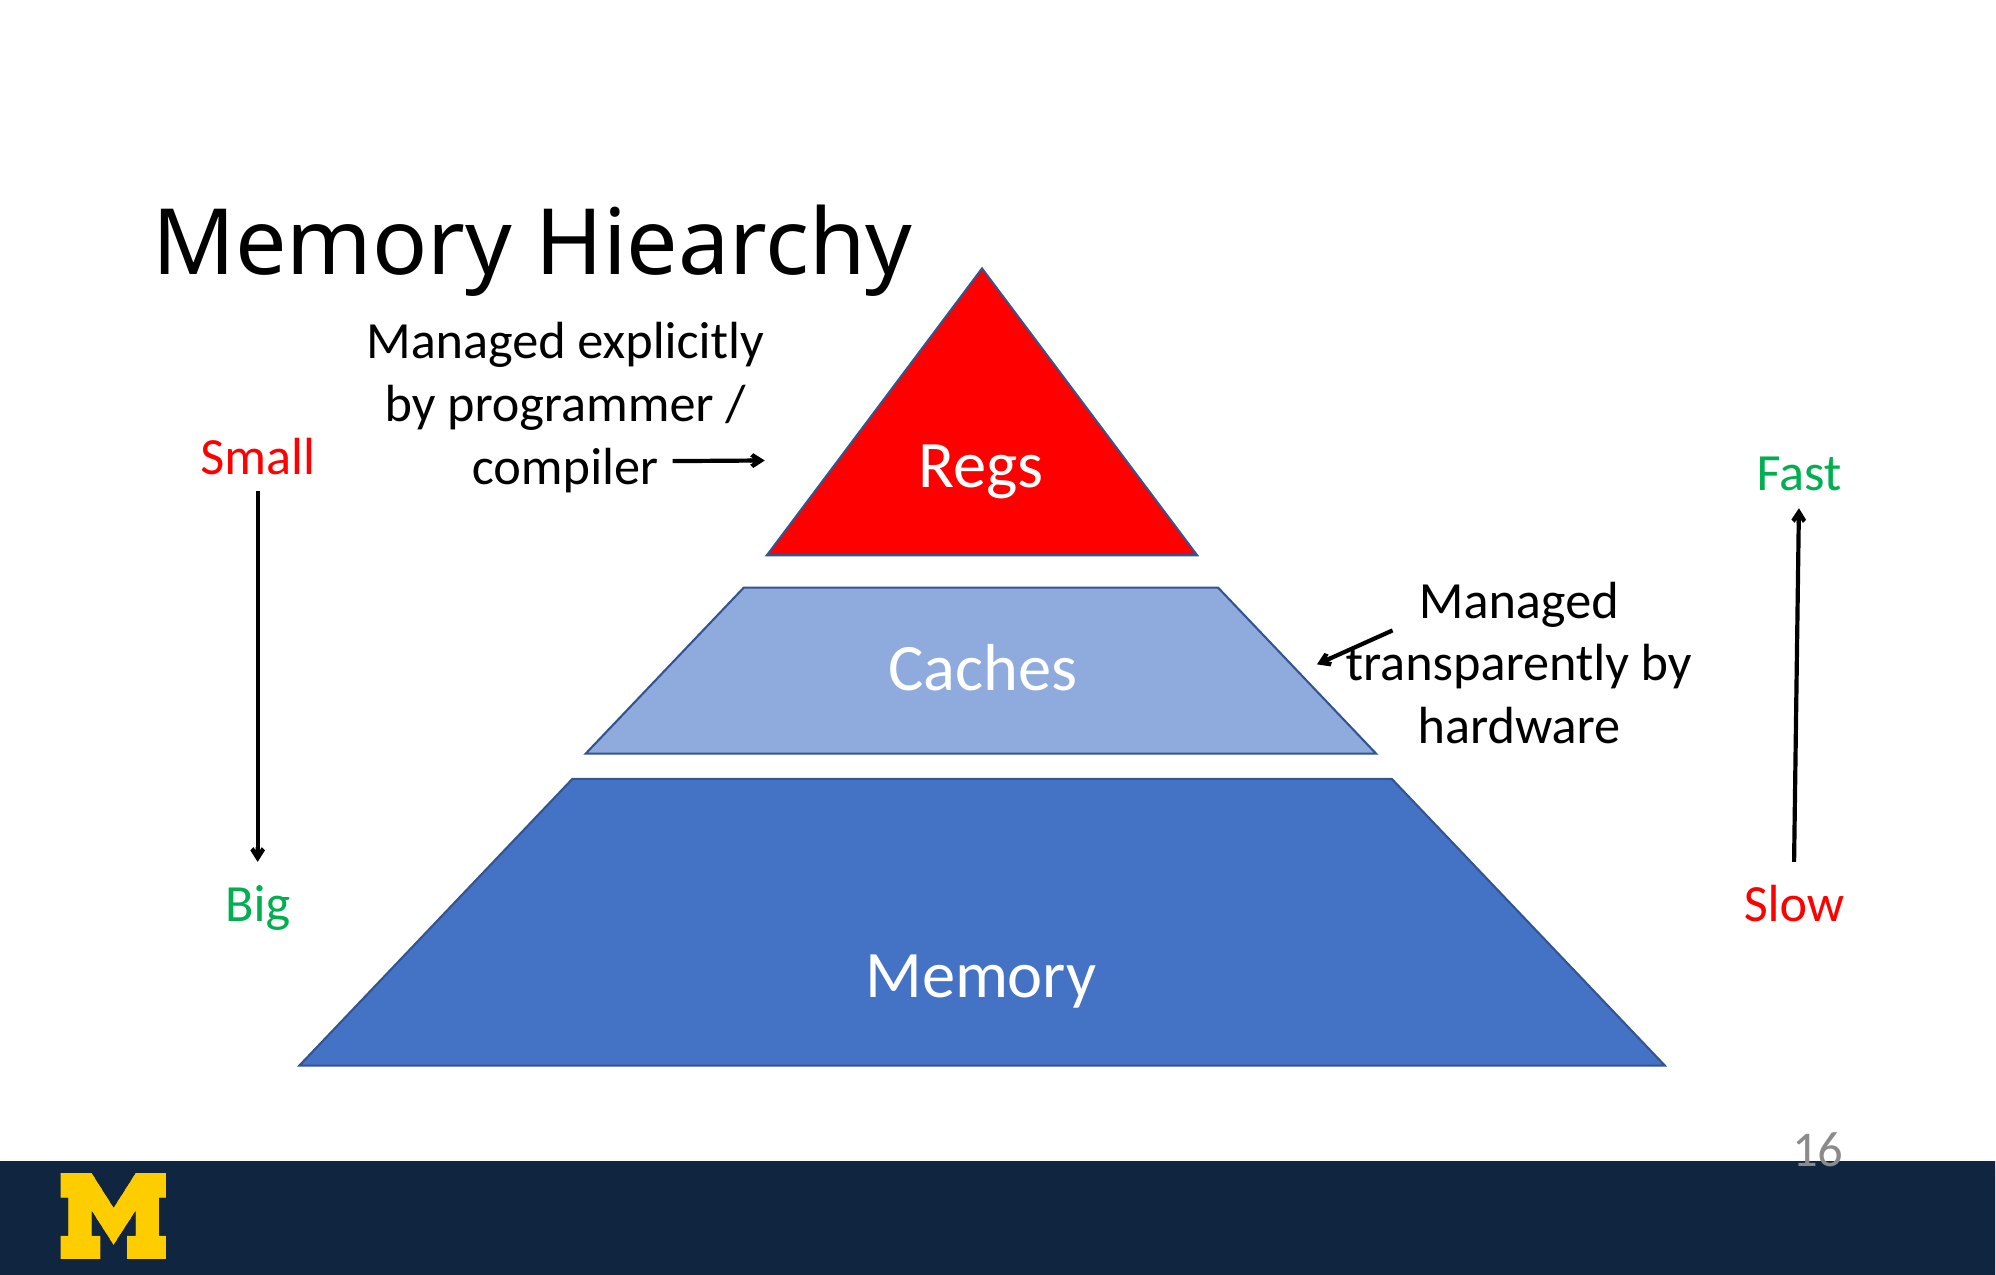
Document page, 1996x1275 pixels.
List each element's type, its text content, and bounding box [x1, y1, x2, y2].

text_box Memory [764, 923, 1198, 1019]
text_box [1794, 509, 1799, 862]
text_box Memory Hiearchy [137, 136, 1858, 353]
slide_number 16 [1408, 1116, 1858, 1177]
text_box [583, 586, 1277, 755]
text_box Managed explicitly by programmer / compiler [324, 353, 807, 502]
text_box Big [116, 861, 399, 940]
text_box Caches [766, 616, 1200, 711]
text_box Small [116, 414, 324, 493]
text_box [764, 508, 1200, 557]
text_box Regs [764, 413, 1197, 508]
text_box [296, 777, 1668, 1067]
text_box Slow [1652, 861, 1936, 940]
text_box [1317, 630, 1393, 665]
text_box Fast [1657, 430, 1941, 509]
text_box [872, 353, 1092, 413]
text_box Managed transparently by hardware [1277, 558, 1761, 762]
